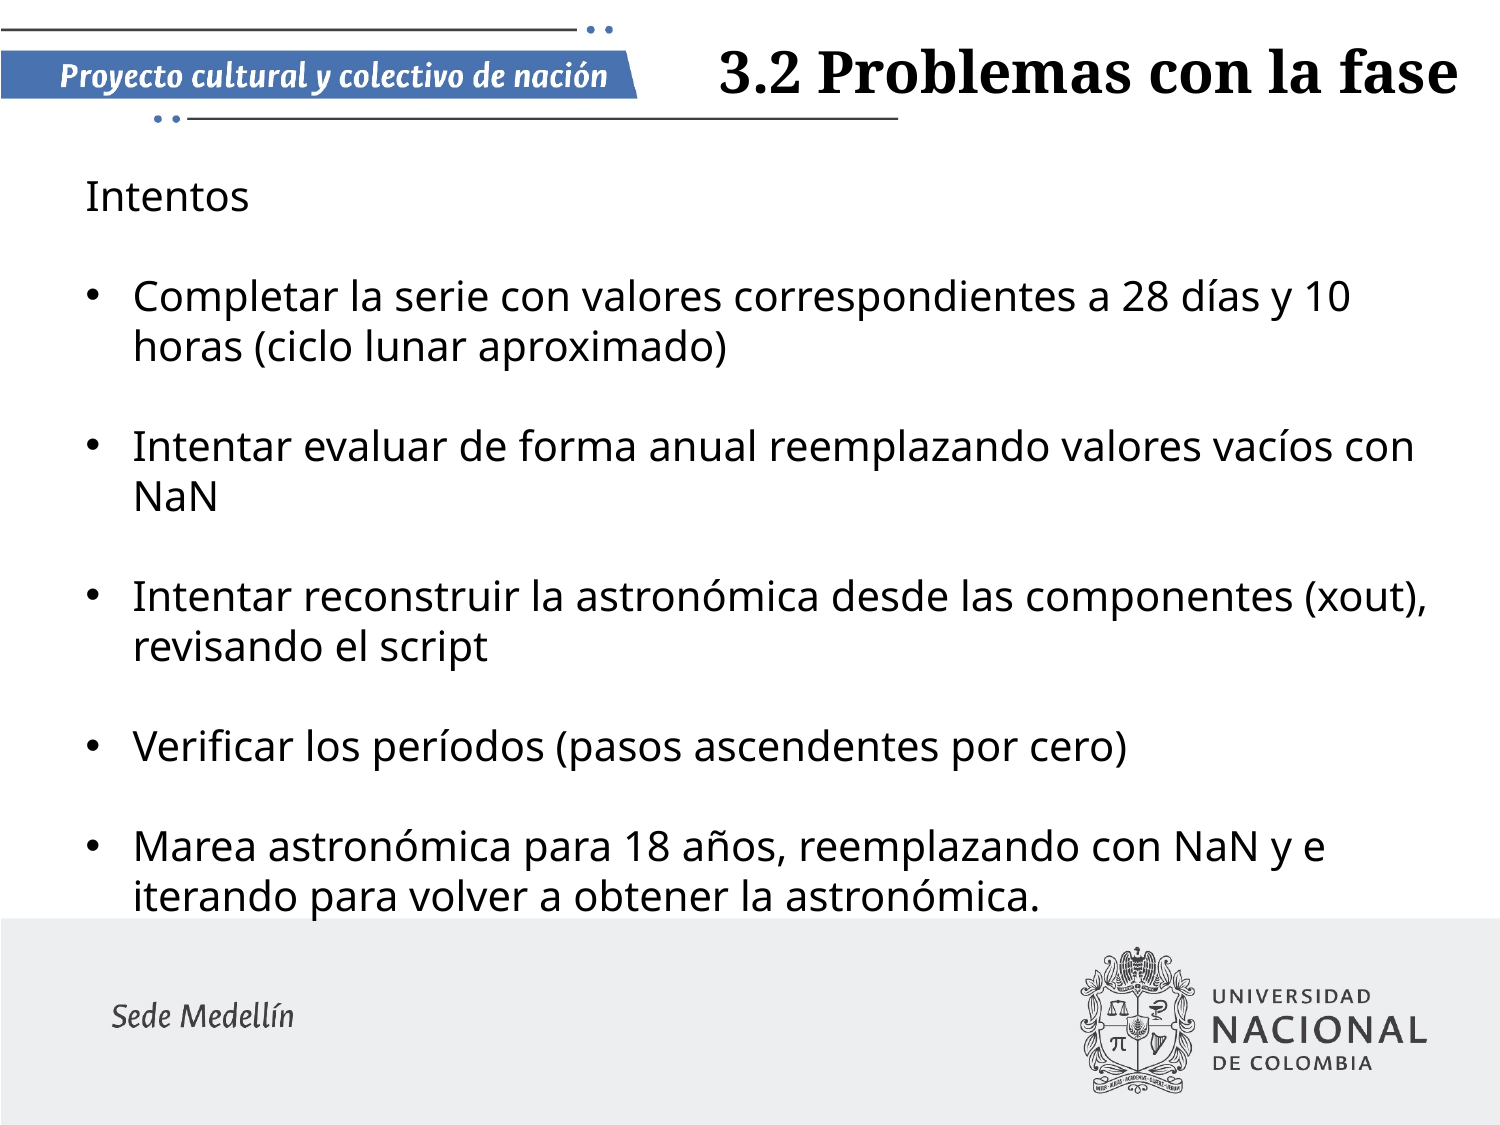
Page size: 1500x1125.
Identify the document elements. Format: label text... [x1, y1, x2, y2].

text_box Intentos Completar la serie con valores correspondientes a 28 días y 10 horas (ciclo lunar aproximado) Intentar evaluar de forma anual reemplazando valores vacíos con NaN Intentar reconstruir la astronómica desde las componentes (xout), revisando el script Verificar los períodos (pasos ascendentes por cero) Marea astronómica para 18 años, reemplazando con NaN y e iterando para volver a obtener la astronómica. [70, 162, 1466, 973]
picture [1, 0, 1500, 1125]
text_box 3.2 Problemas con la fase [704, 27, 1475, 113]
